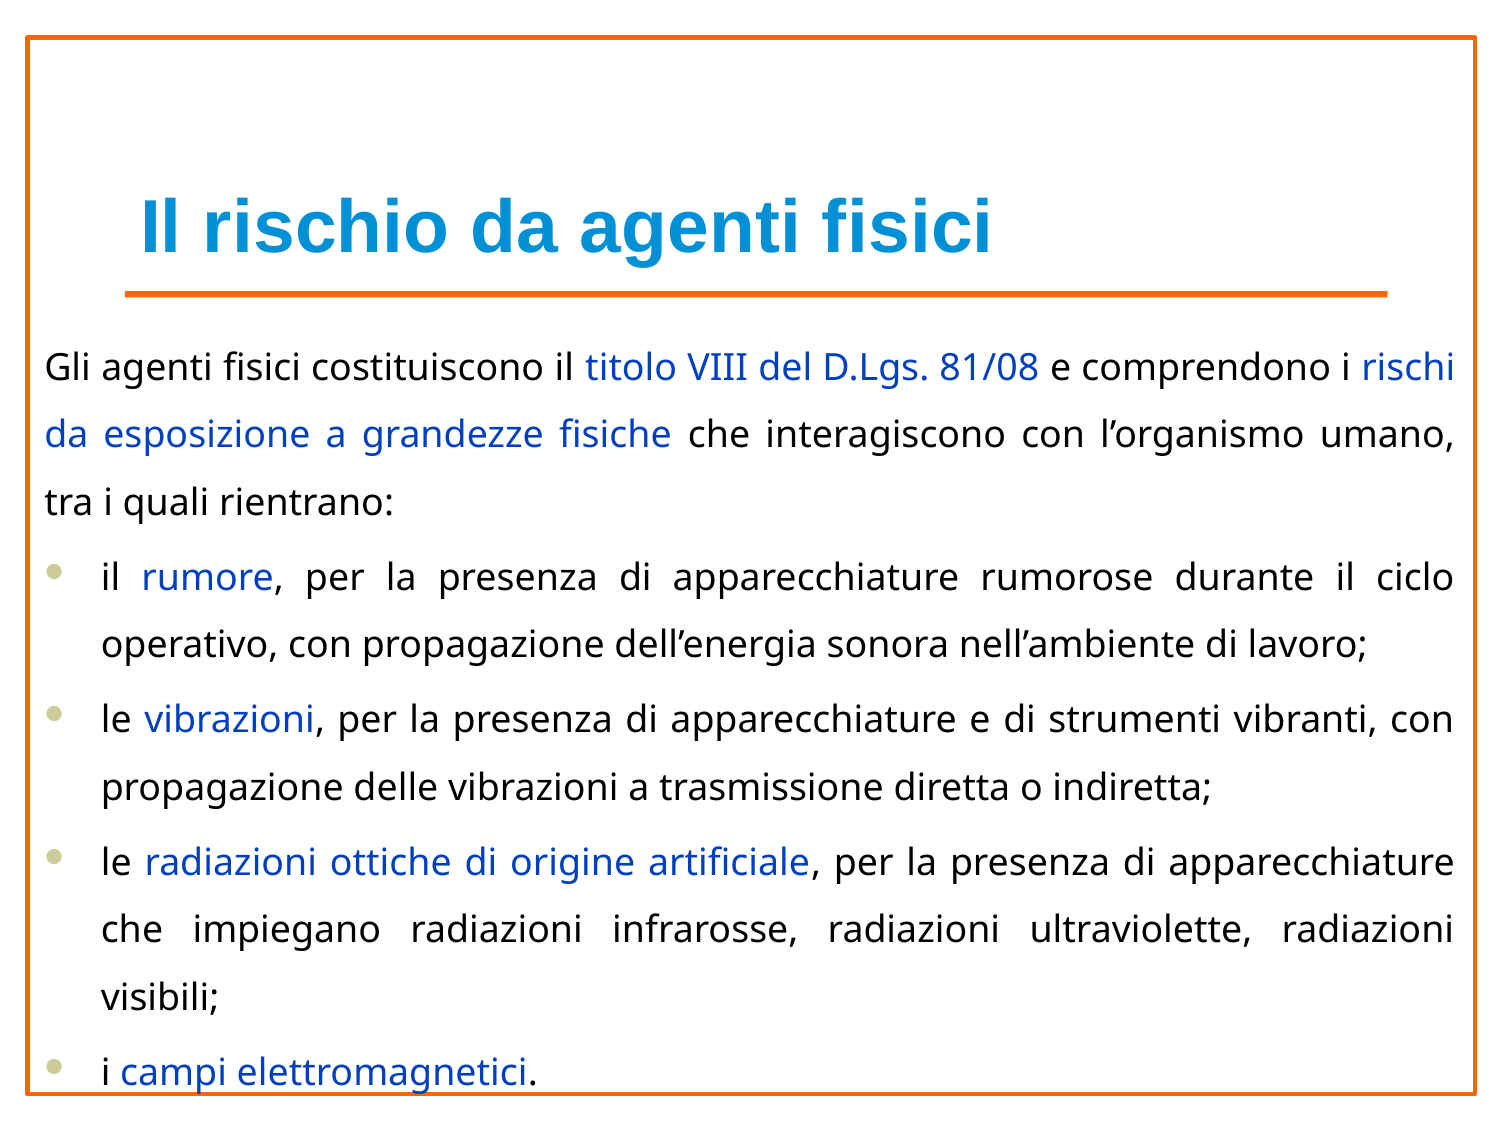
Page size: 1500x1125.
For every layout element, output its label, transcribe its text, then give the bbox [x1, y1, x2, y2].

title Il rischio da agenti fisici [125, 87, 1388, 275]
list Gli agenti fisici costituiscono il titolo VIII del D.Lgs. 81/08 e comprendono i rischi da esposizione a grandezze fisiche che interagiscono con l’organismo umano, tra i quali rientrano: il rumore, per la presenza di apparecchiature rumorose durante il ciclo operativo, con propagazione dell’energia sonora nell’ambiente di lavoro; le vibrazioni, per la presenza di apparecchiature e di strumenti vibranti, con propagazione delle vibrazioni a trasmissione diretta o indiretta; le radiazioni ottiche di origine artificiale, per la presenza di apparecchiature che impiegano radiazioni infrarosse, radiazioni ultraviolette, radiazioni visibili; i campi elettromagnetici. [29, 312, 1471, 1071]
